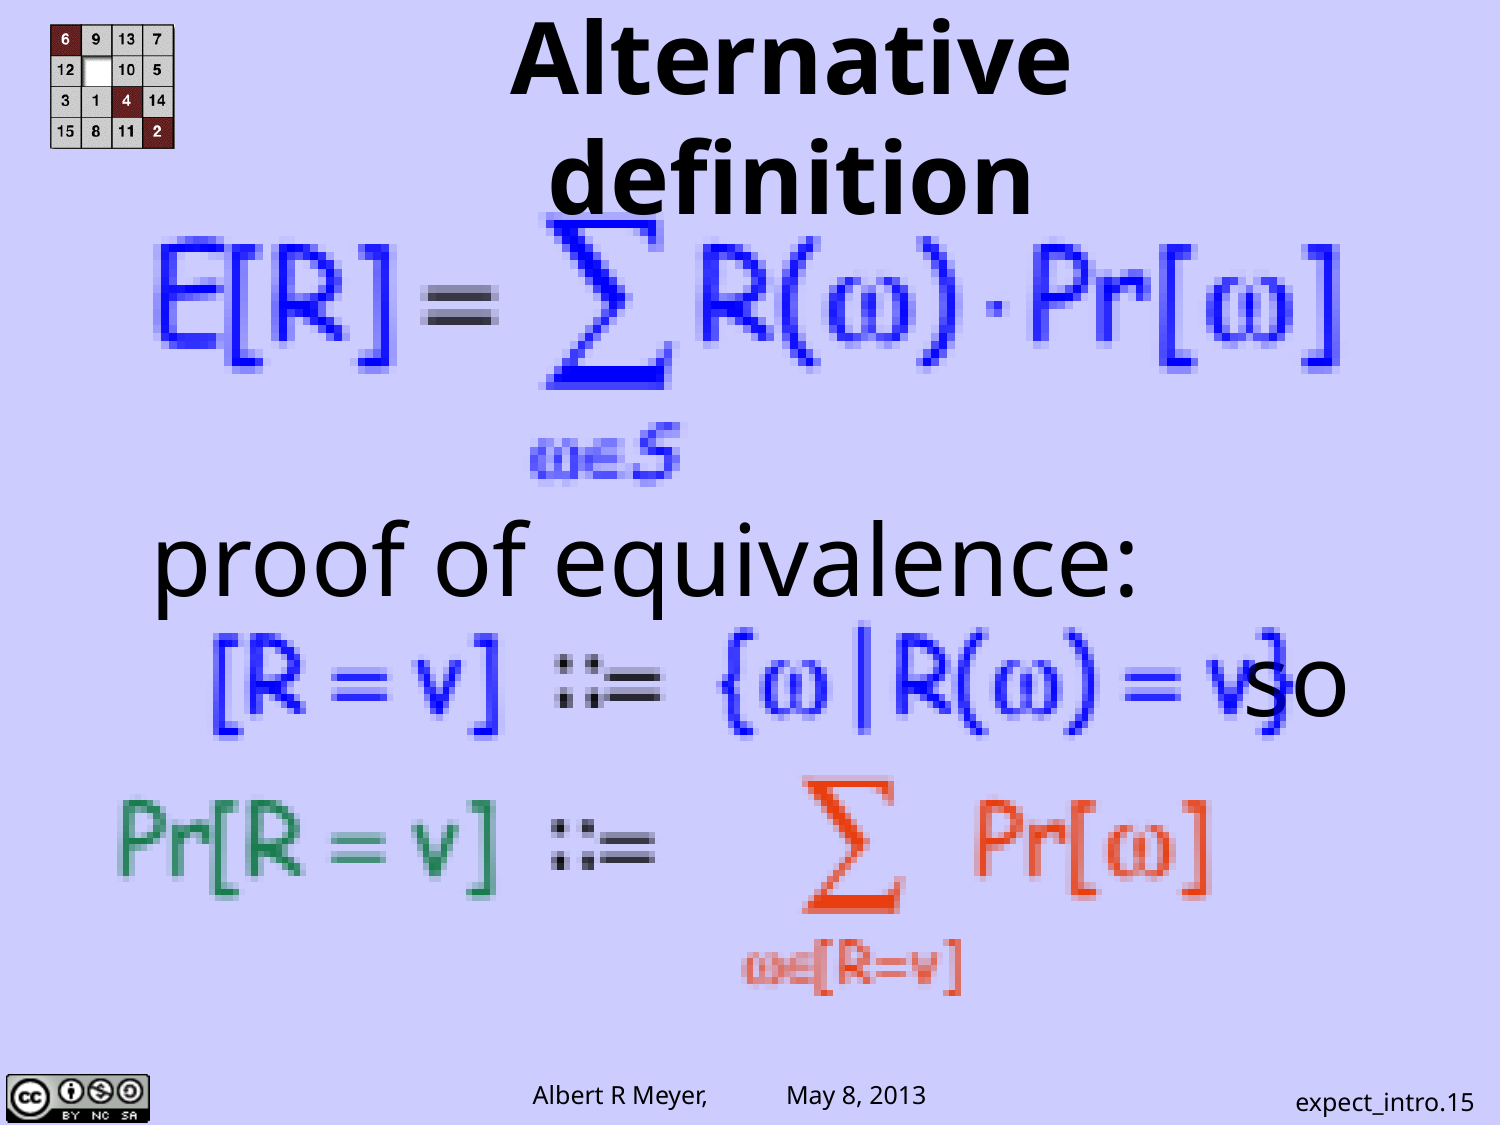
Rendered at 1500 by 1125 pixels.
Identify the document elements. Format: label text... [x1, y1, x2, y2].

text_box proof of equivalence: so [135, 489, 1366, 745]
picture [50, 24, 175, 149]
picture [6, 1074, 150, 1123]
title Alternative definition [245, 19, 1339, 179]
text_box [104, 749, 1214, 1010]
slide_number expect_intro.15 [1239, 1078, 1491, 1120]
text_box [138, 180, 1349, 513]
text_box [200, 600, 1306, 757]
